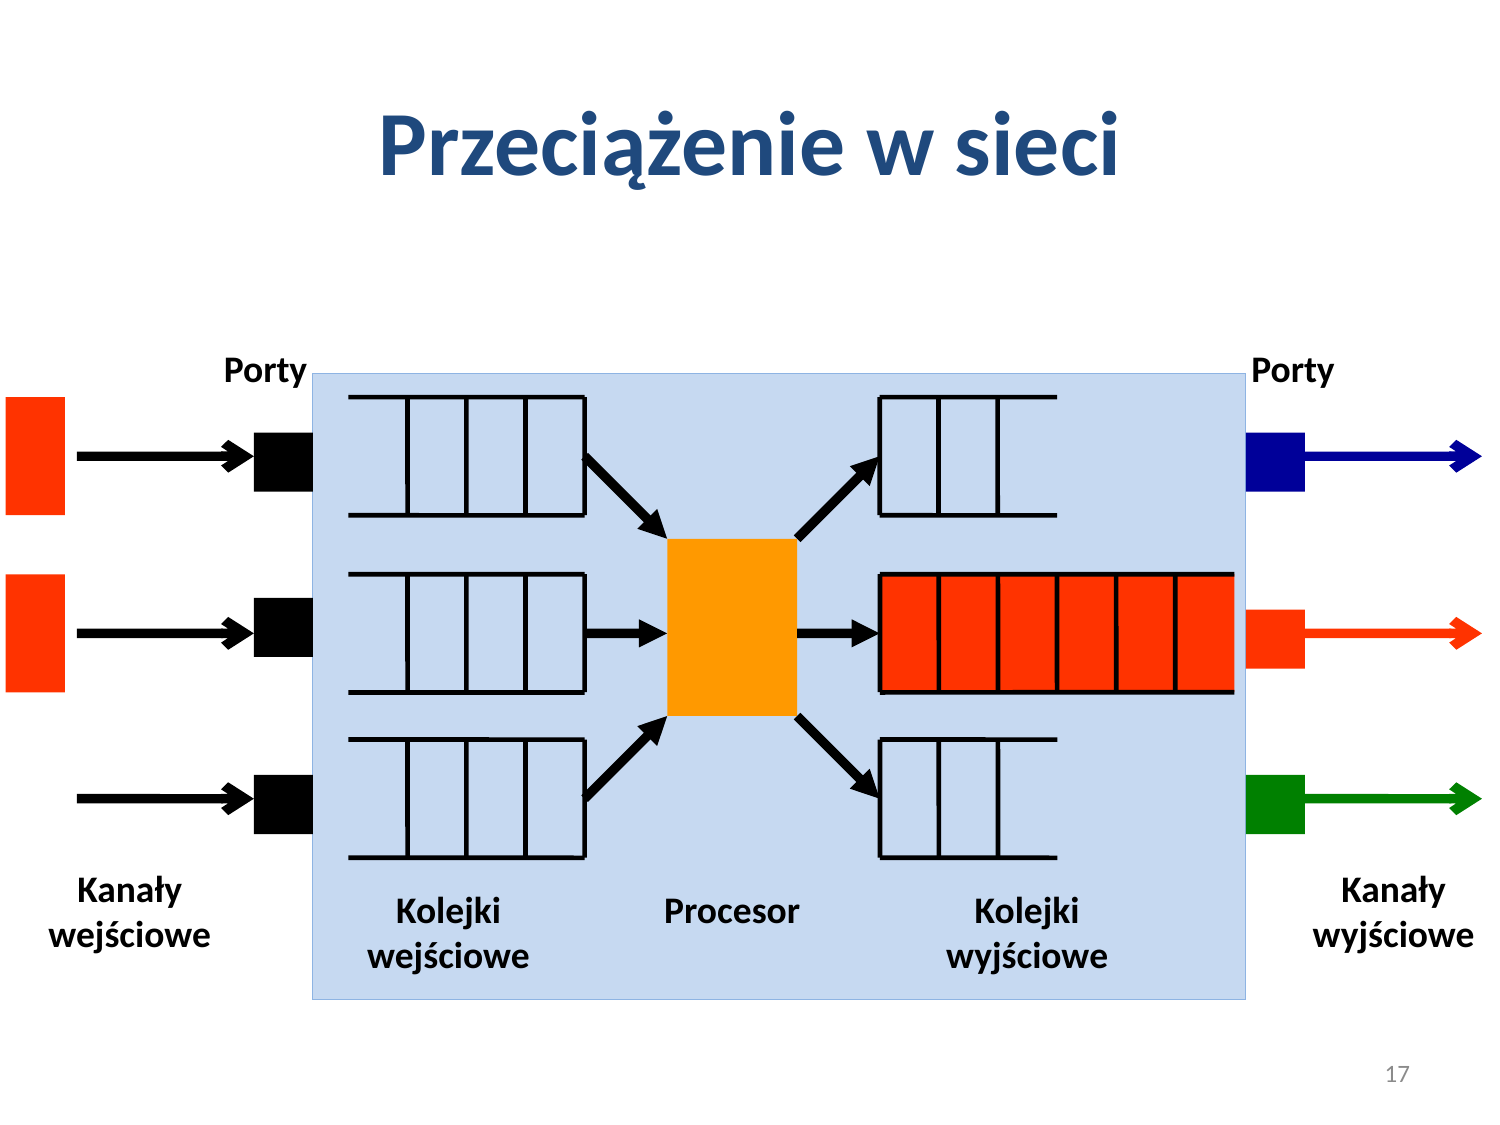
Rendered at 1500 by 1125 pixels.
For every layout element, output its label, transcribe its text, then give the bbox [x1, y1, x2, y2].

text_box [1245, 609, 1305, 669]
text_box [588, 459, 668, 539]
text_box [76, 791, 254, 806]
text_box [1245, 432, 1305, 492]
text_box [588, 716, 668, 796]
text_box [1304, 626, 1482, 641]
text_box Kolejki wyjściowe [903, 879, 1152, 984]
text_box [253, 774, 313, 835]
text_box [667, 538, 798, 716]
text_box [312, 373, 1246, 1000]
text_box [253, 597, 313, 657]
text_box [5, 574, 65, 693]
text_box [1245, 774, 1305, 835]
text_box Kolejki wejściowe [336, 879, 561, 984]
text_box [76, 448, 254, 464]
text_box [797, 627, 874, 640]
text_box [879, 396, 1058, 516]
text_box Porty [1198, 337, 1388, 398]
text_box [348, 739, 585, 858]
text_box [1304, 791, 1482, 806]
text_box [797, 716, 874, 797]
text_box [588, 627, 668, 640]
text_box Kanały wyjściowe [1281, 857, 1500, 963]
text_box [348, 396, 585, 516]
text_box Porty [171, 337, 361, 398]
text_box Procesor [620, 879, 845, 939]
text_box [76, 626, 254, 641]
text_box [797, 458, 874, 539]
text_box [253, 432, 313, 492]
text_box [5, 397, 65, 516]
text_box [879, 573, 1235, 693]
title Przeciążenie w sieci [75, 45, 1425, 233]
text_box Kanały wejściowe [17, 857, 242, 963]
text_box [348, 573, 585, 693]
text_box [879, 739, 1058, 858]
slide_number 17 [1074, 1042, 1425, 1103]
